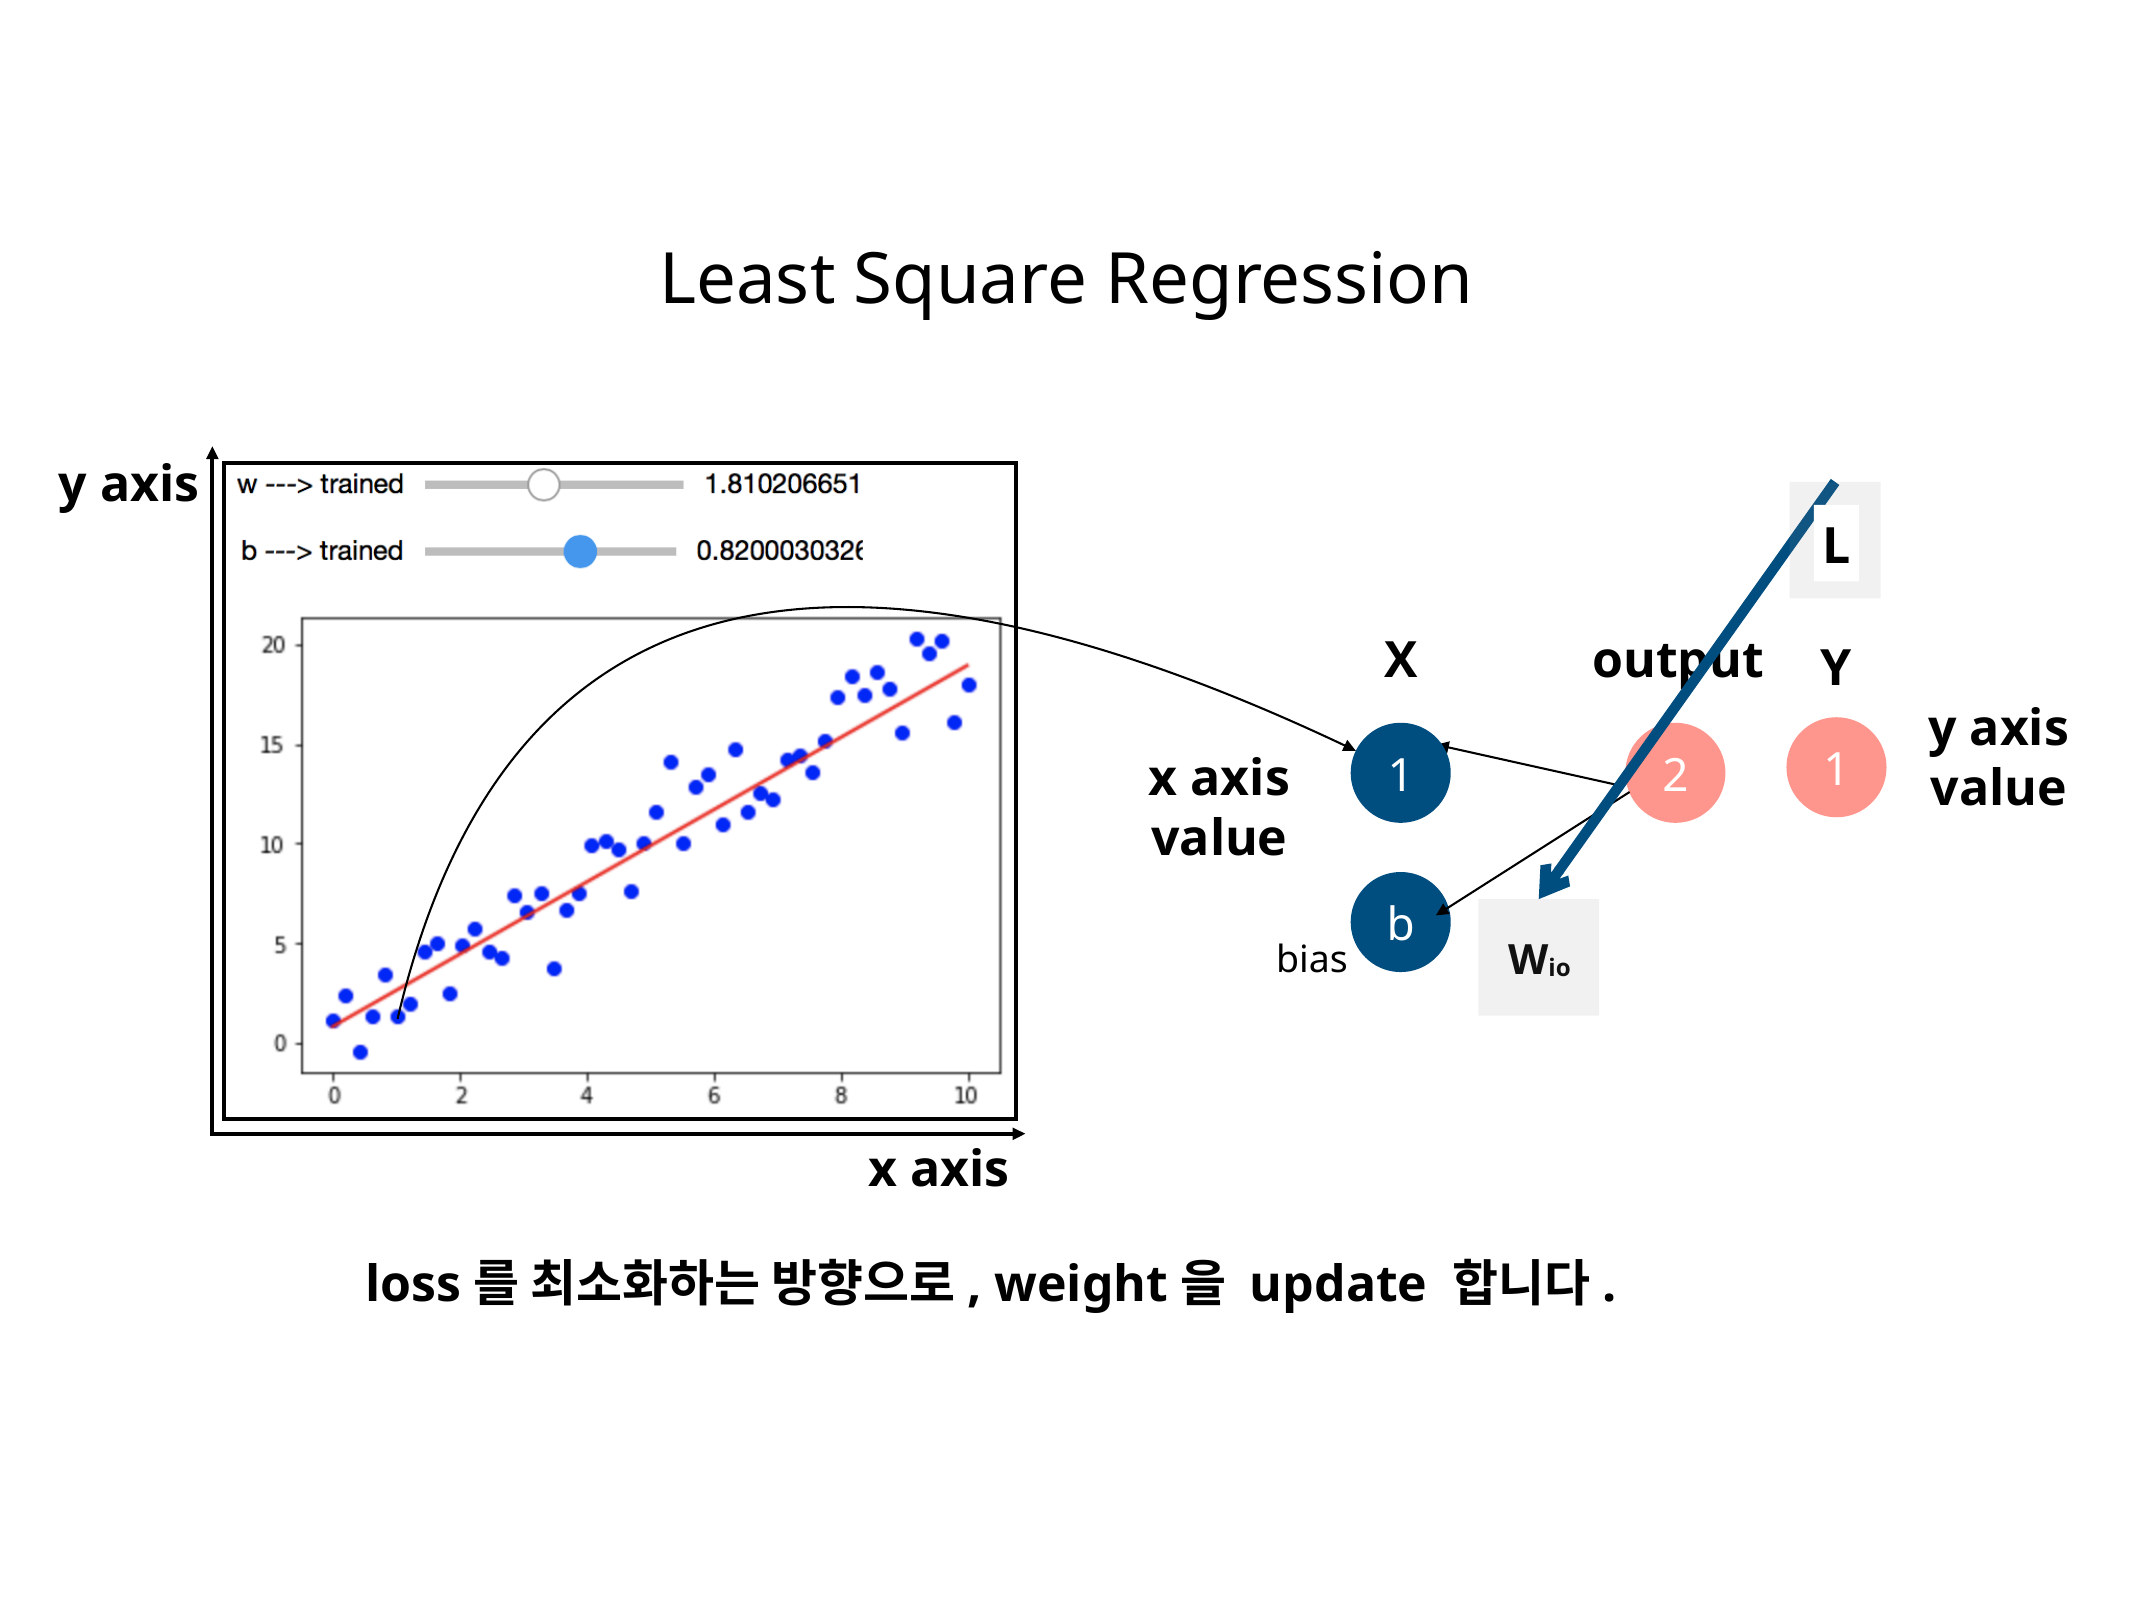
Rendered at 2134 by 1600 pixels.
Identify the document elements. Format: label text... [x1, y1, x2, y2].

text_box [1435, 850, 1538, 916]
text_box Y [1836, 626, 1860, 704]
text_box x axis value [1140, 737, 1299, 874]
text_box L [1813, 504, 1859, 582]
text_box loss를 최소화하는 방향으로, weight을 update 합니다. [356, 1243, 1625, 1320]
text_box [1018, 1130, 1026, 1138]
text_box 1 [1350, 722, 1451, 823]
text_box y axis value [1920, 686, 2078, 824]
text_box [1478, 899, 1600, 1016]
list Least Square Regression [645, 224, 1489, 326]
text_box y axis [50, 443, 208, 520]
text_box X [1375, 618, 1426, 696]
text_box [1014, 626, 1356, 847]
text_box [1789, 481, 1881, 599]
picture [225, 464, 1014, 1118]
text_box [1538, 539, 1836, 958]
text_box 1 [1836, 717, 1887, 818]
text_box [1442, 741, 1538, 768]
text_box b [1350, 872, 1451, 973]
text_box x axis [859, 1127, 1018, 1205]
text_box [208, 446, 219, 1136]
text_box bias [1267, 926, 1357, 989]
